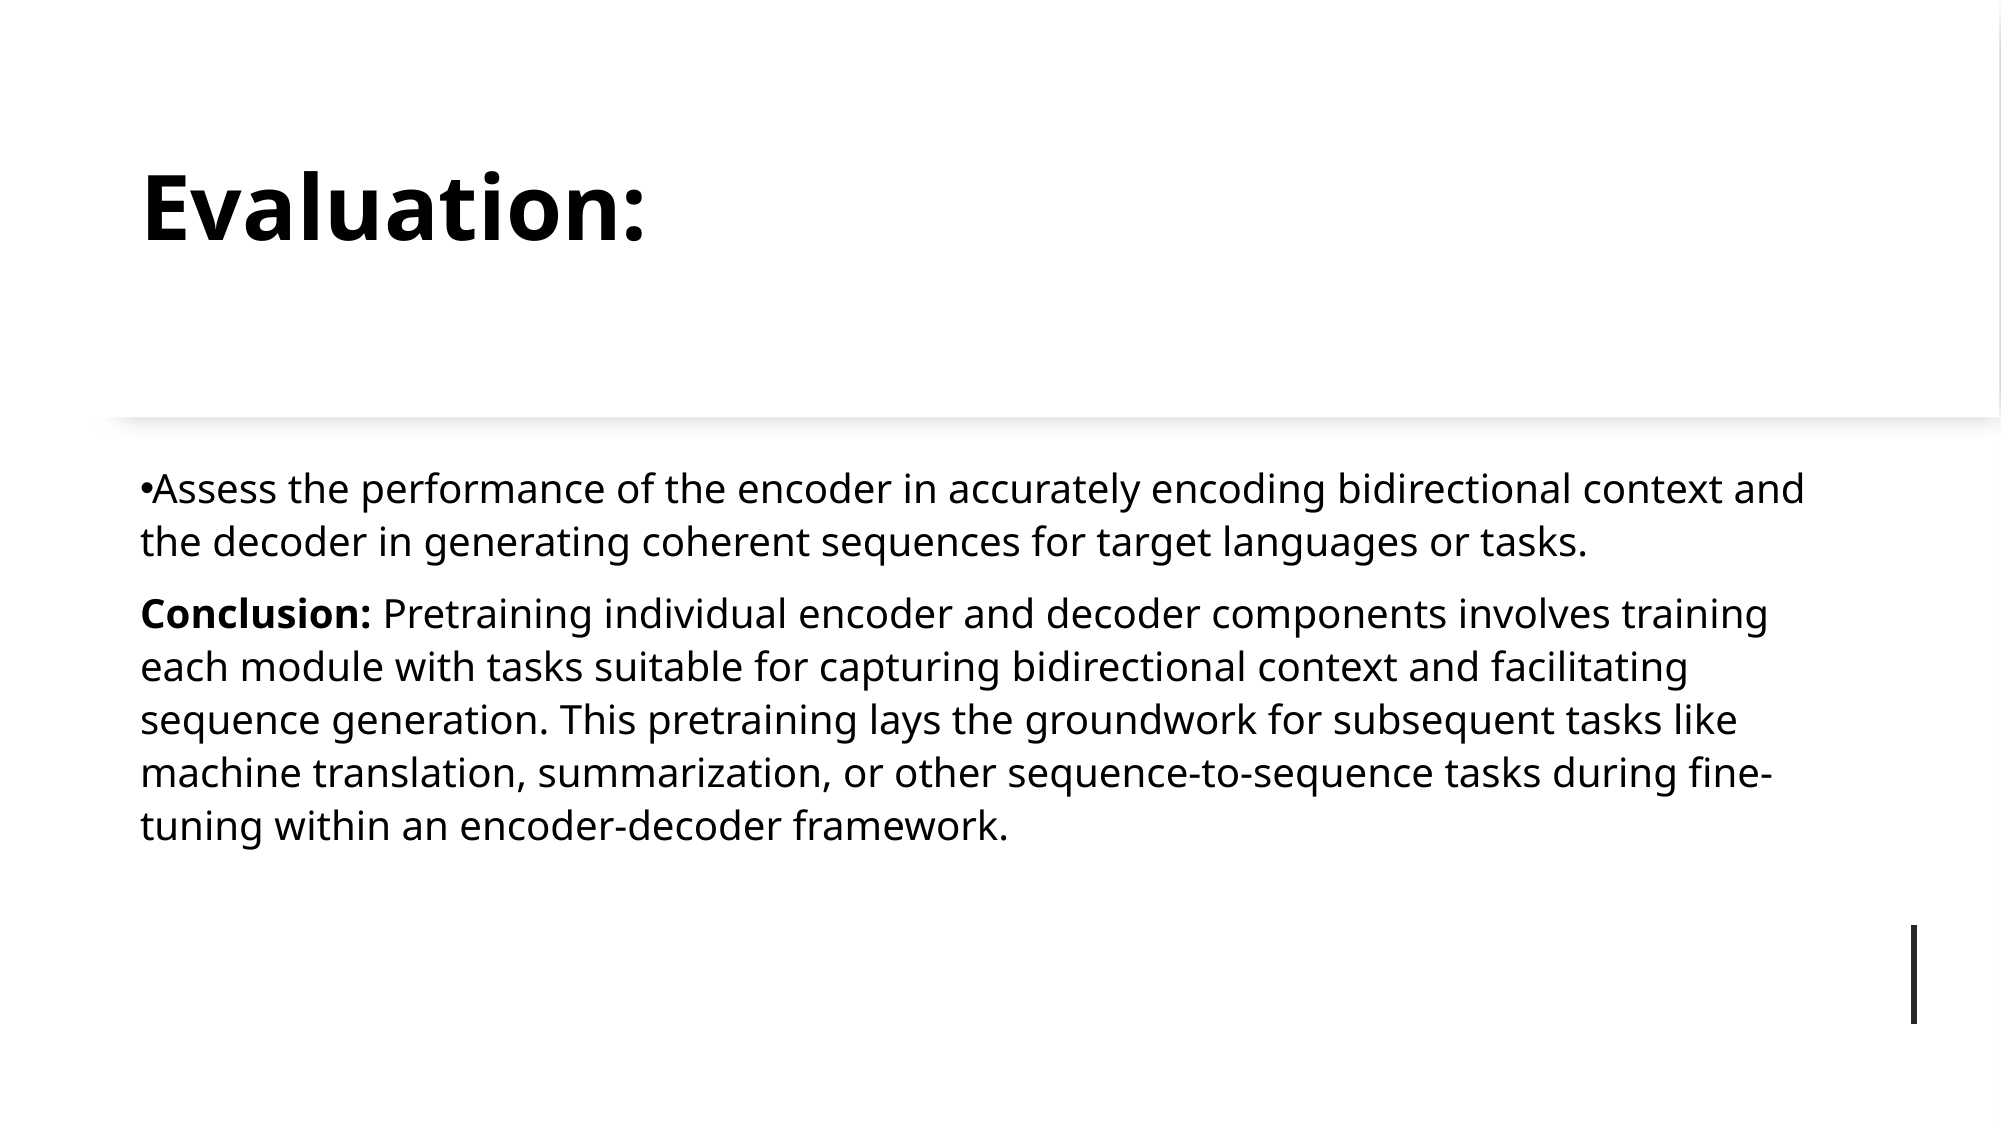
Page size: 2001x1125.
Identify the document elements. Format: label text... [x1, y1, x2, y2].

title Evaluation: [124, 140, 1828, 376]
list Assess the performance of the encoder in accurately encoding bidirectional context and the decoder in generating coherent sequences for target languages or tasks. Conclusion: Pretraining individual encoder and decoder components involves training each module with tasks suitable for capturing bidirectional context and facilitating sequence generation. This pretraining lays the groundwork for subsequent tasks like machine translation, summarization, or other sequence-to-sequence tasks during fine-tuning within an encoder-decoder framework. [124, 451, 1828, 987]
